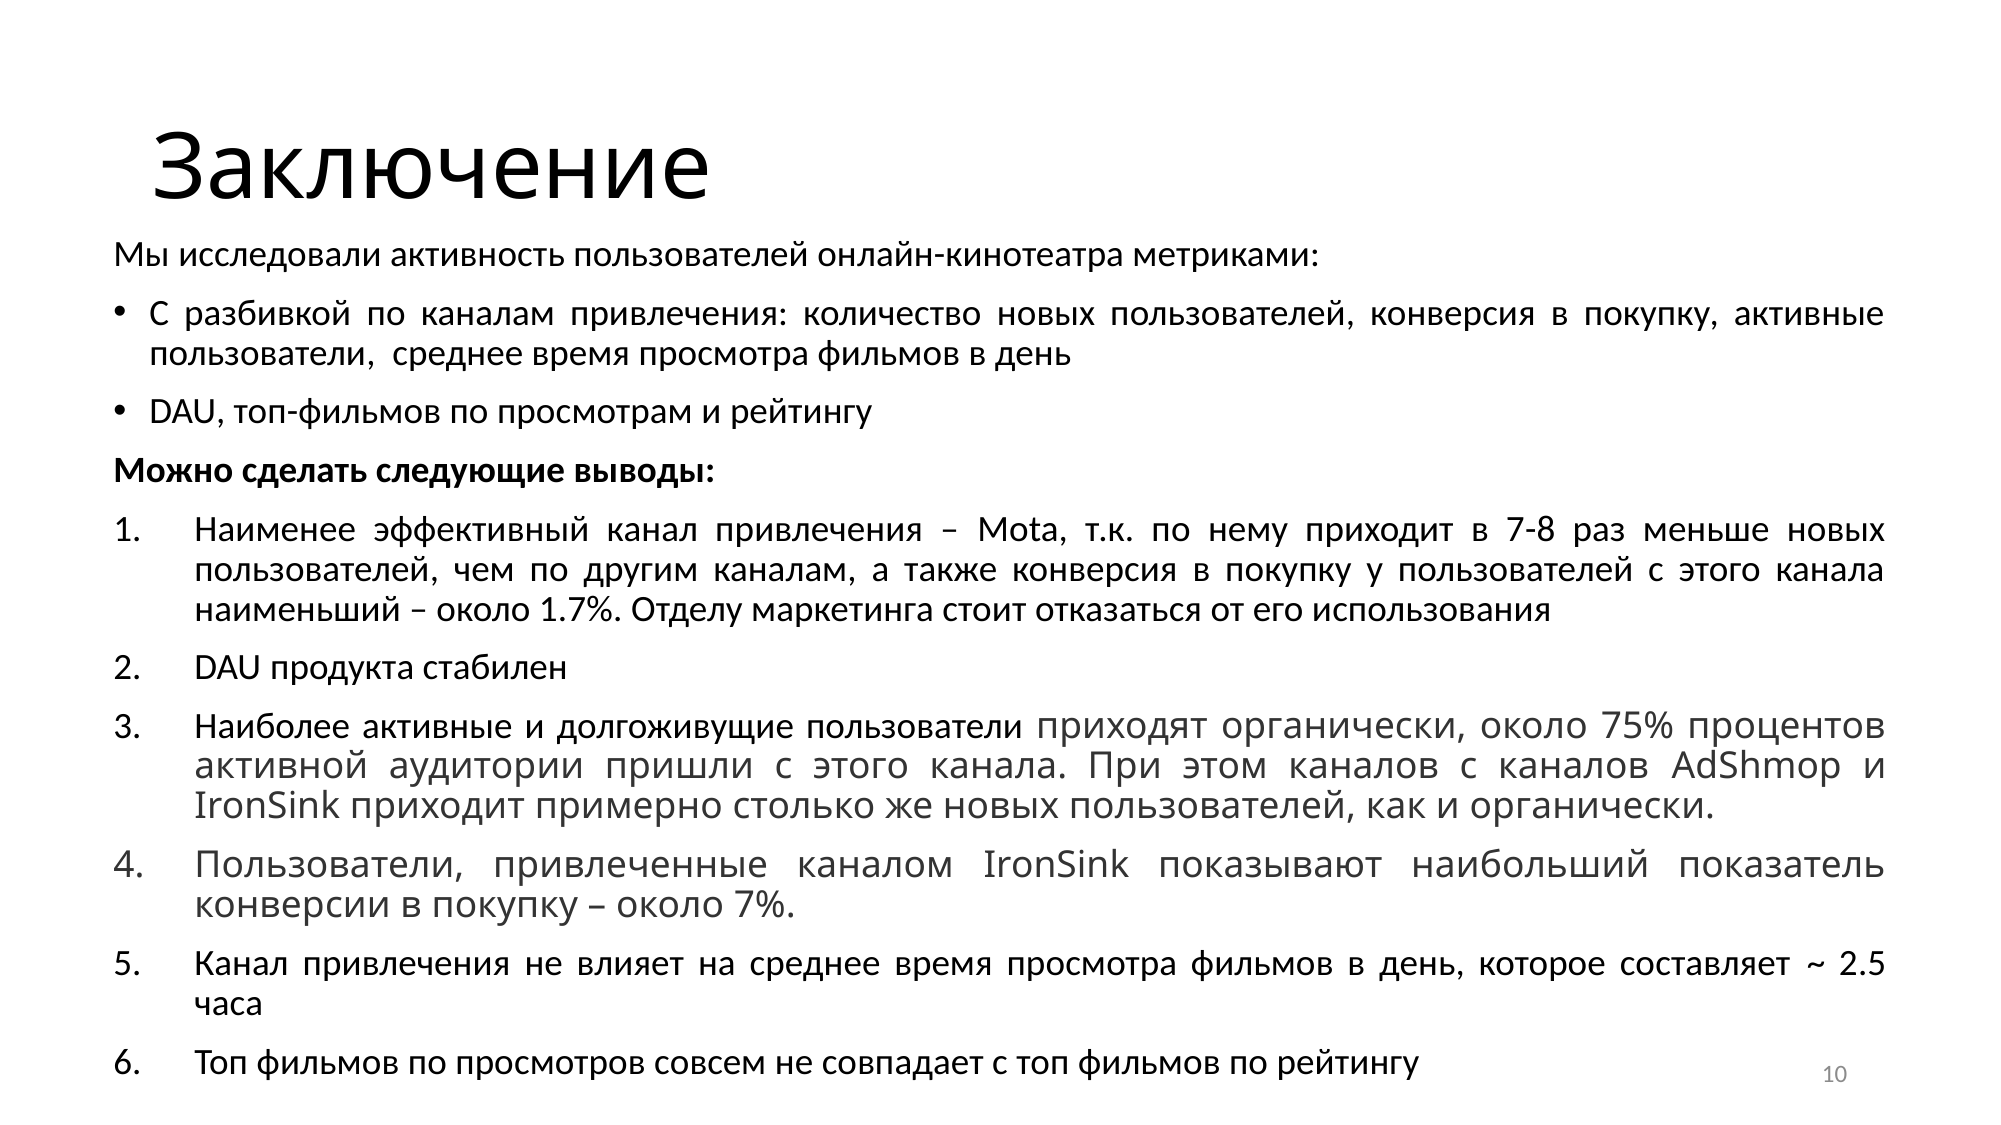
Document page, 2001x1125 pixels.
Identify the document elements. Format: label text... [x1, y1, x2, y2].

title Заключение [137, 59, 1863, 227]
slide_number 10 [1412, 1042, 1863, 1103]
list Мы исследовали активность пользователей онлайн-кинотеатра метриками: С разбивкой по каналам привлечения: количество новых пользователей, конверсия в покупку, активные пользователи, среднее время просмотра фильмов в день DAU, топ-фильмов по просмотрам и рейтингу Можно сделать следующие выводы: Наименее эффективный канал привлечения – Mota, т.к. по нему приходит в 7-8 раз меньше новых пользователей, чем по другим каналам, а также конверсия в покупку у пользователей с этого канала наименьший – около 1.7%. Отделу маркетинга стоит отказаться от его использования DAU продукта стабилен Наиболее активные и долгоживущие пользователи приходят органически, около 75% процентов активной аудитории пришли с этого канала. При этом каналов с каналов AdShmop и IronSink приходит примерно столько же новых пользователей, как и органически. Пользователи, привлеченные каналом IronSink показывают наибольший показатель конверсии в покупку – около 7%. Канал привлечения не влияет на среднее время просмотра фильмов в день, которое составляет ~ 2.5 часа Топ фильмов по просмотров совсем не совпадает с топ фильмов по рейтингу [98, 227, 1902, 1099]
